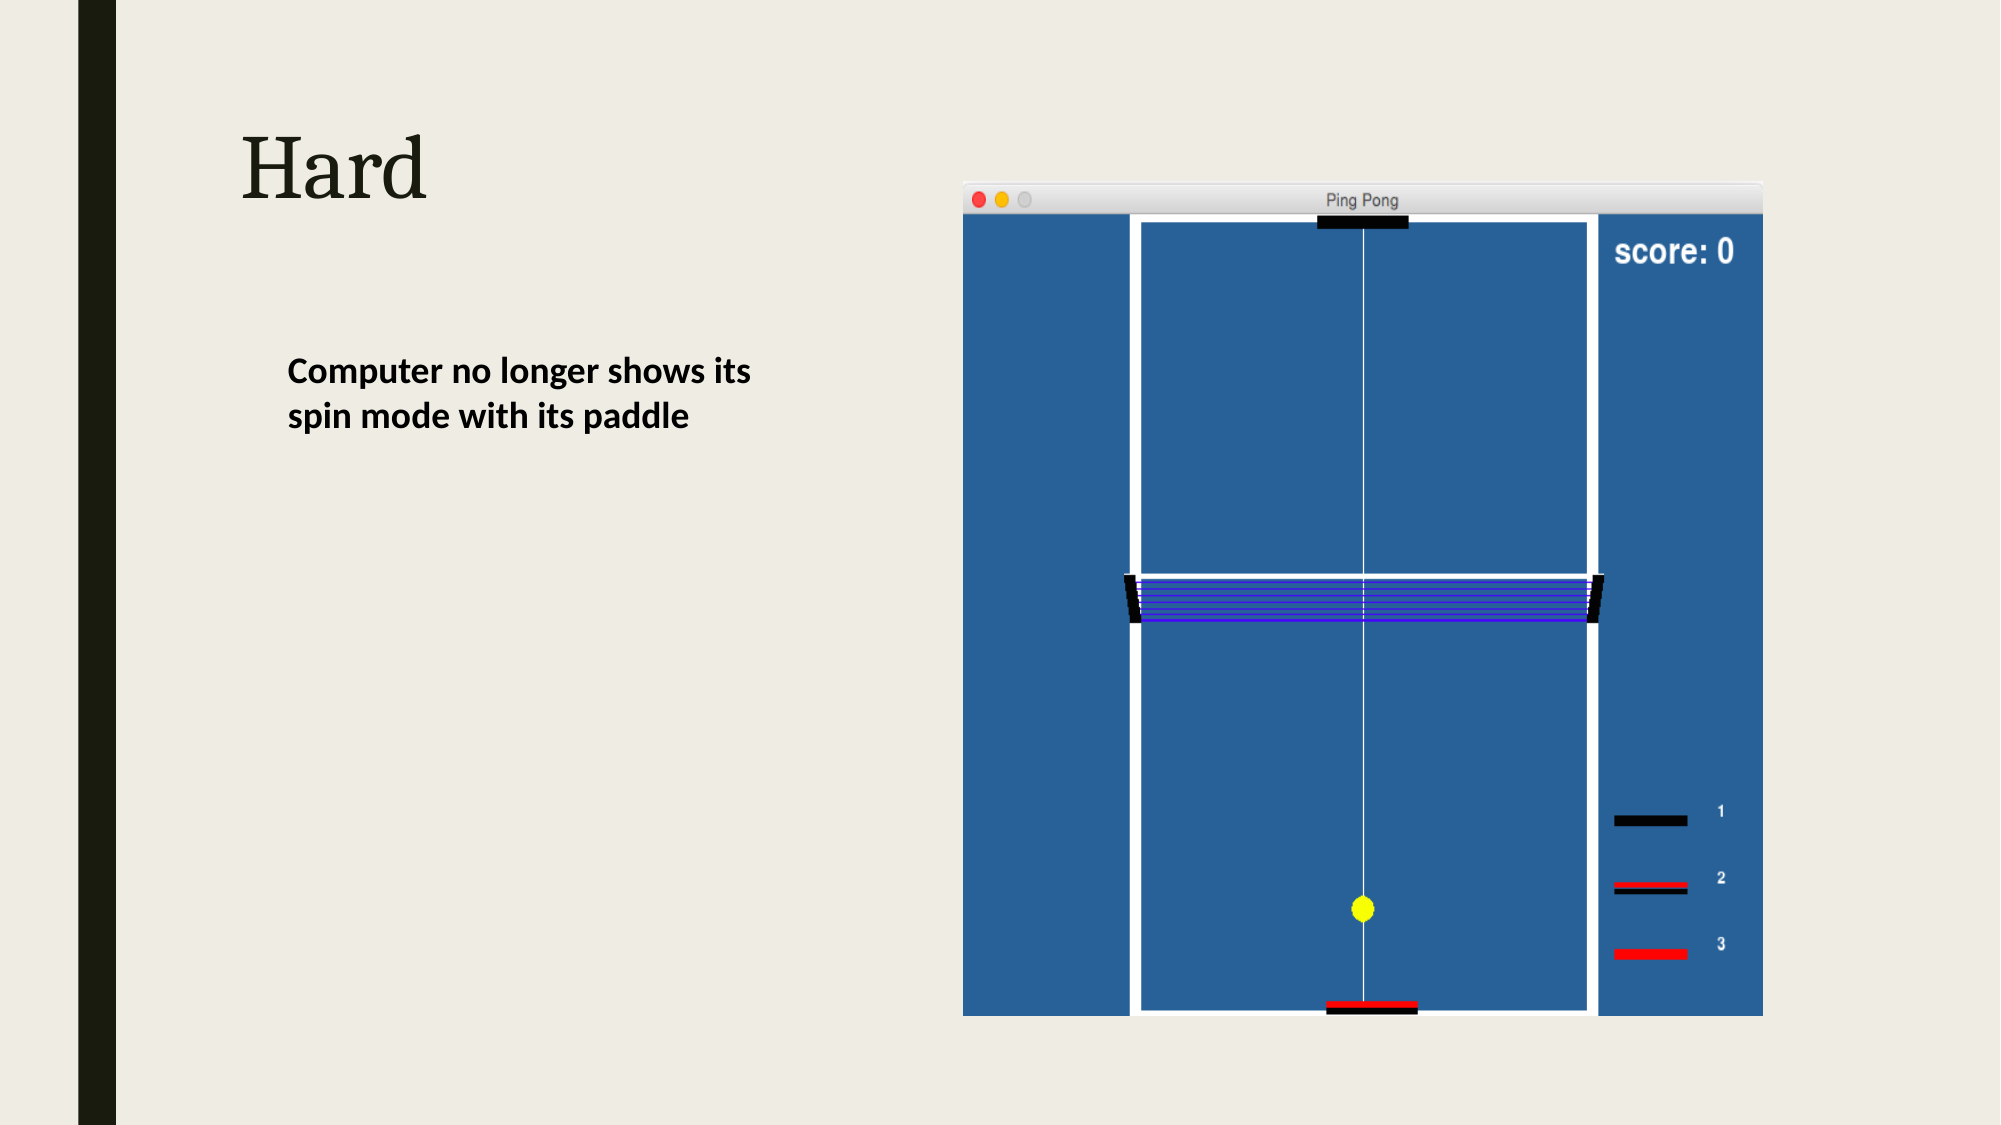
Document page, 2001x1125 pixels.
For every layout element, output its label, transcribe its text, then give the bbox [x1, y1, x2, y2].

title Hard [225, 112, 1800, 357]
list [963, 181, 1763, 1016]
text_box Computer no longer shows its spin mode with its paddle [273, 339, 821, 444]
